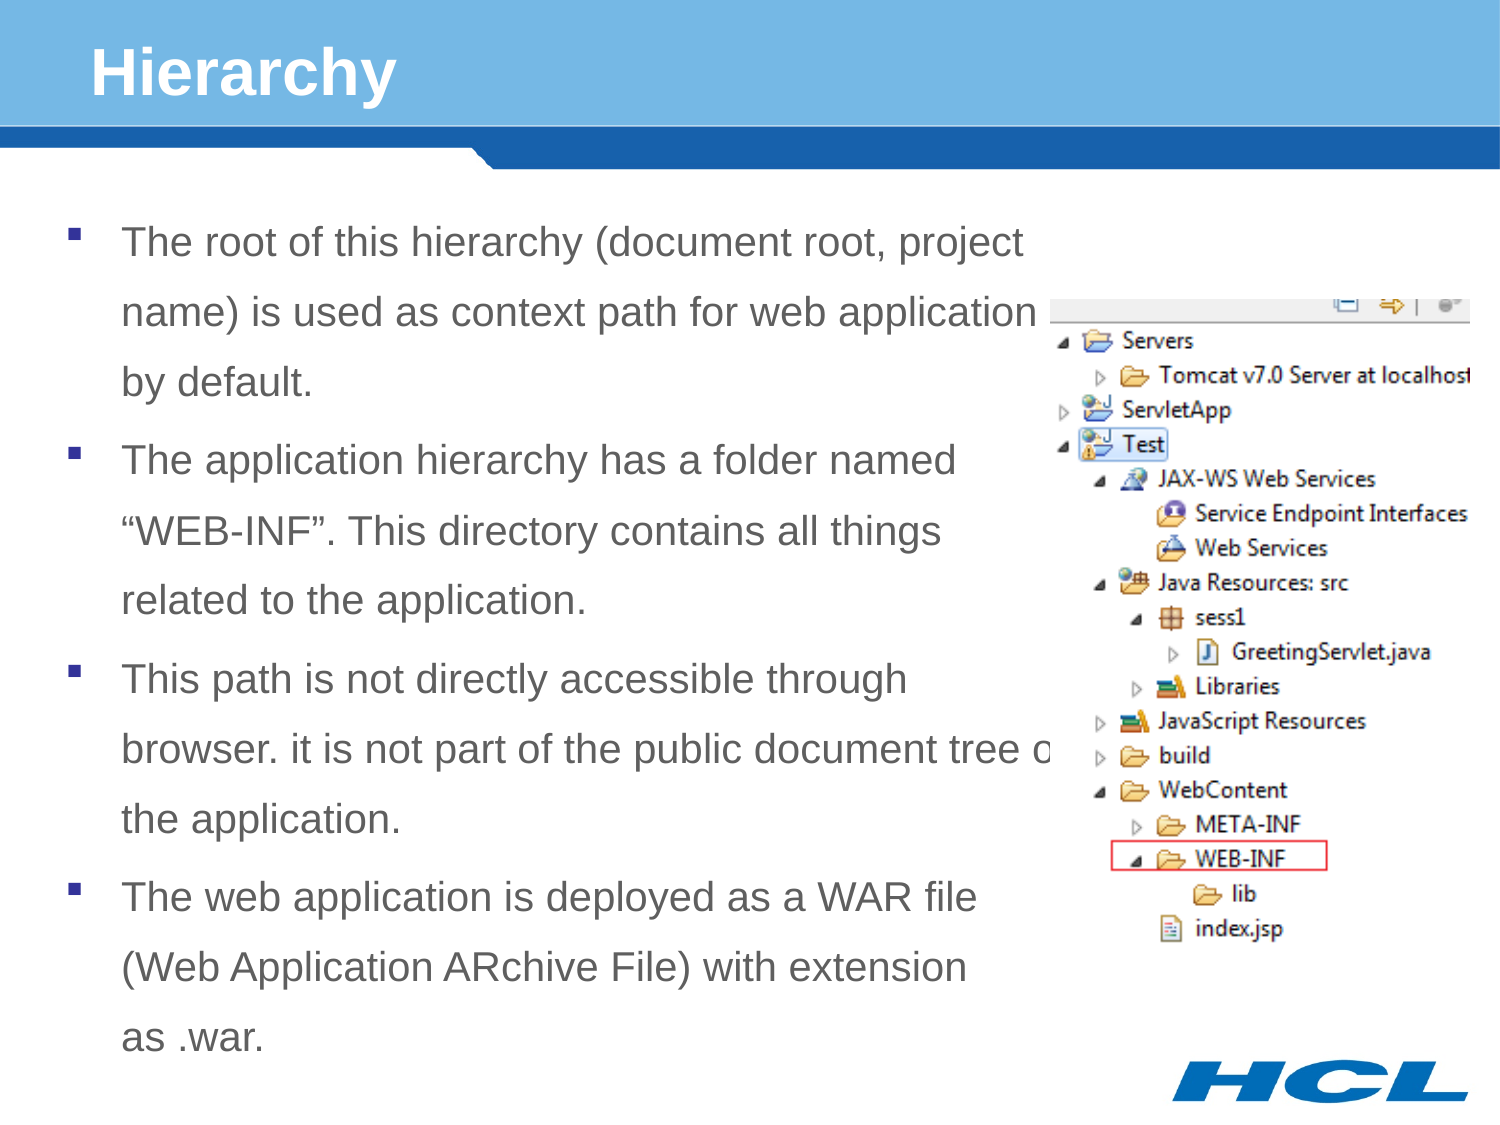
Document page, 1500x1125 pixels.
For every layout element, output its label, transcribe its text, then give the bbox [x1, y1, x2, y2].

picture [0, 0, 1500, 188]
list The root of this hierarchy (document root, project name) is used as context path for web application by default. The application hierarchy has a folder named “WEB-INF”. This directory contains all things related to the application. This path is not directly accessible through browser. it is not part of the public document tree of the application. The web application is deployed as a WAR file (Web Application ARchive File) with extension as .war. [49, 187, 1088, 1063]
picture [1140, 1050, 1500, 1109]
picture [1049, 299, 1471, 976]
title Hierarchy [74, 0, 1426, 138]
